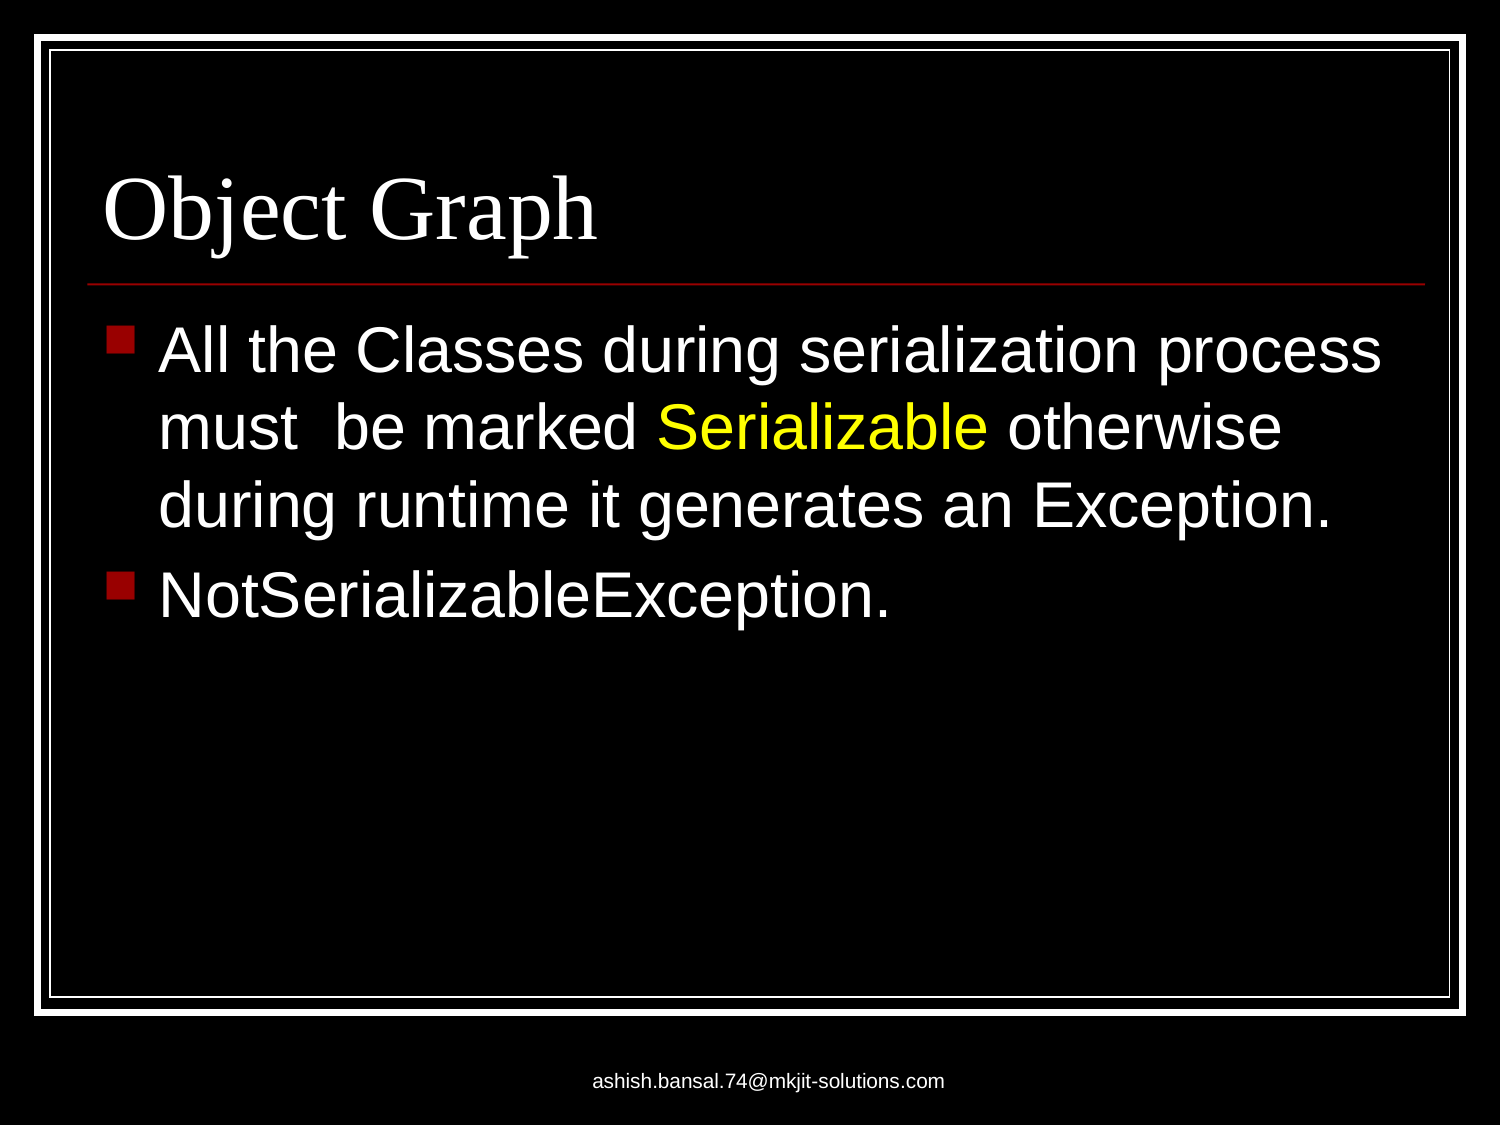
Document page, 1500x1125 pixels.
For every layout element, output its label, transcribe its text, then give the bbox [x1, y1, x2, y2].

list All the Classes during serialization process must be marked Serializable otherwise during runtime it generates an Exception. NotSerializableException. [87, 299, 1426, 963]
title Object Graph [87, 77, 1426, 266]
footer ashish.bansal.74@mkjit-solutions.com [530, 1024, 1007, 1101]
